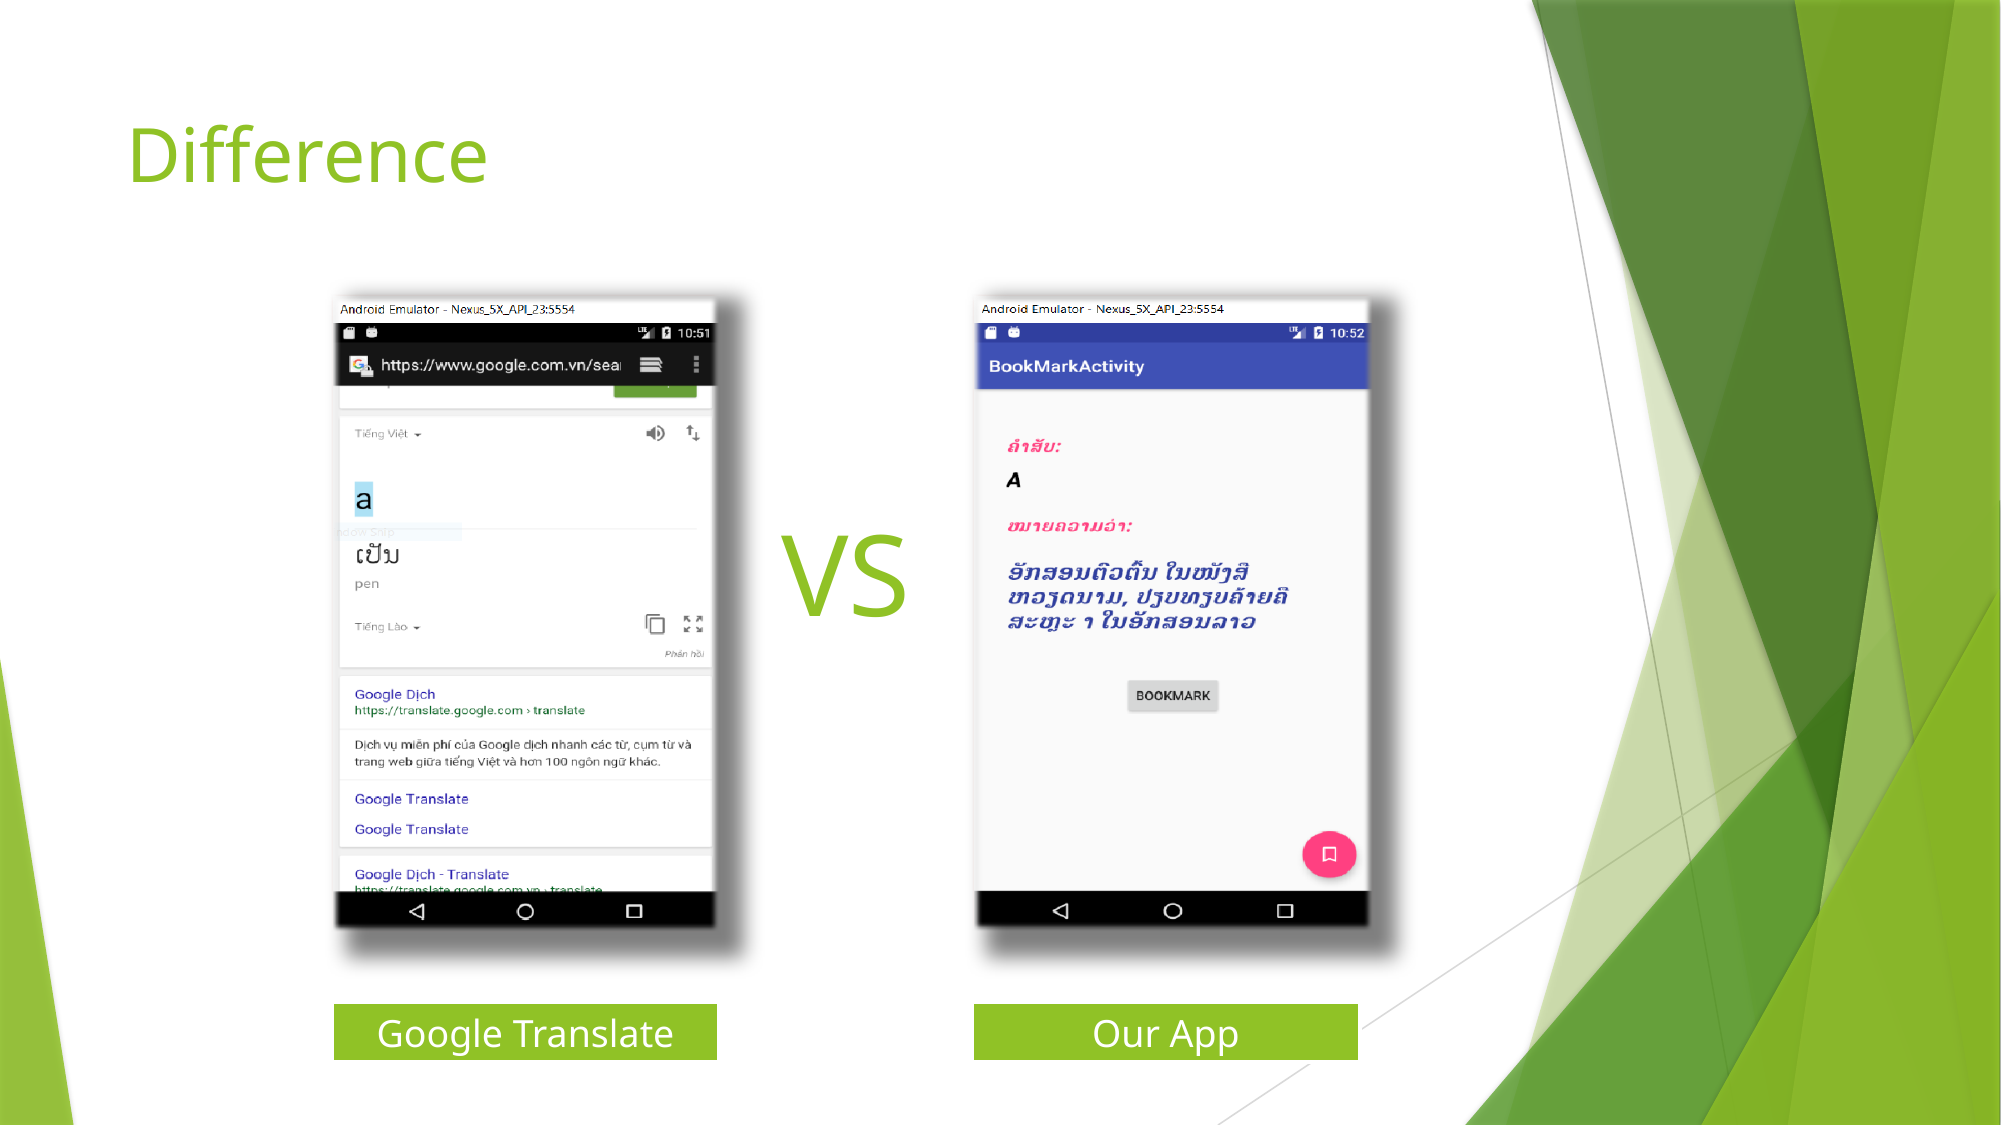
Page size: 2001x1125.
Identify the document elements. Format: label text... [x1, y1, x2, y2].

picture [971, 294, 1374, 932]
text_box VS [766, 496, 926, 647]
title Difference [111, 99, 1522, 303]
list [331, 294, 720, 932]
text_box Our App [970, 1000, 1362, 1064]
text_box Google Translate [330, 1000, 721, 1064]
